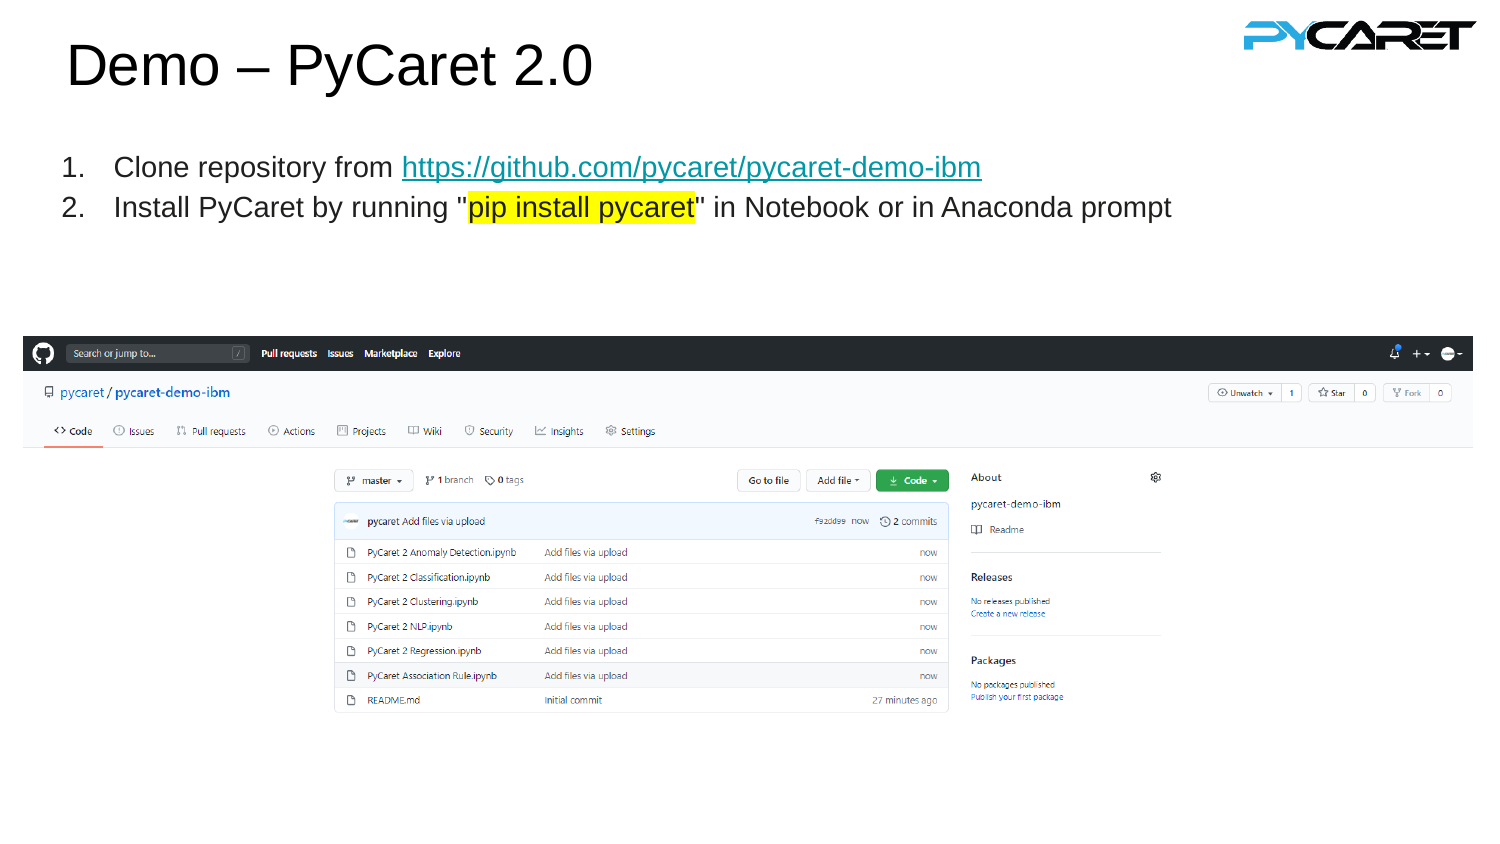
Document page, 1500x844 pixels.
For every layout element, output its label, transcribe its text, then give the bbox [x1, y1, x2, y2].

picture [23, 336, 1473, 716]
picture [1244, 20, 1477, 50]
title Demo – PyCaret 2.0 [51, 12, 1449, 107]
text_box Clone repository from https://github.com/pycaret/pycaret-demo-ibm Install PyCaret by running "pip install pycaret" in Notebook or in Anaconda prompt [23, 128, 1365, 335]
